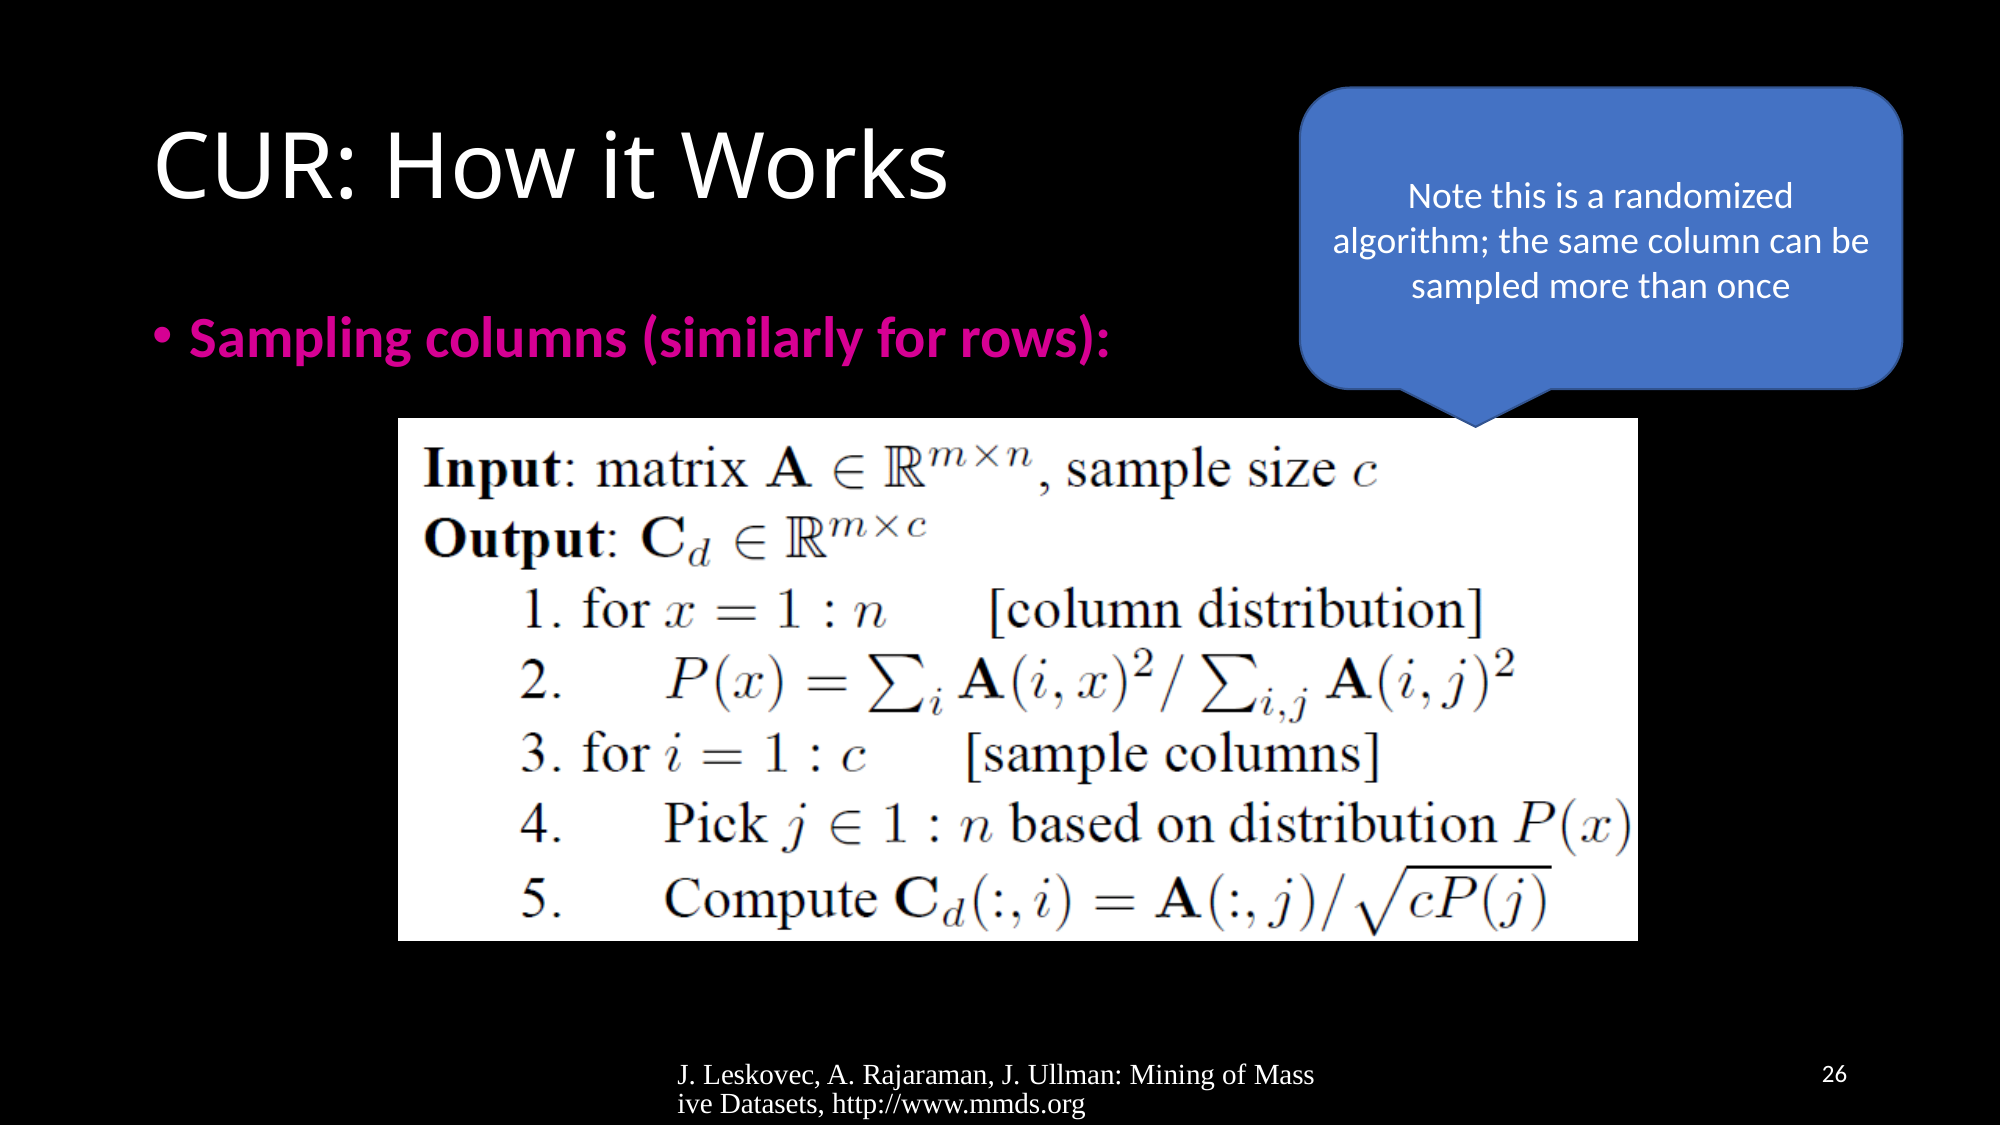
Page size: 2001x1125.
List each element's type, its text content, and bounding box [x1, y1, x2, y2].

title CUR: How it Works [137, 59, 1863, 278]
slide_number 26 [1412, 1042, 1863, 1103]
text_box Note this is a randomized algorithm; the same column can be sampled more than once [1298, 86, 1904, 418]
list Sampling columns (similarly for rows): [137, 299, 1863, 1014]
picture [398, 418, 1638, 941]
footer J. Leskovec, A. Rajaraman, J. Ullman: Mining of Massive Datasets, http://www.mmds.org [662, 1042, 1338, 1103]
